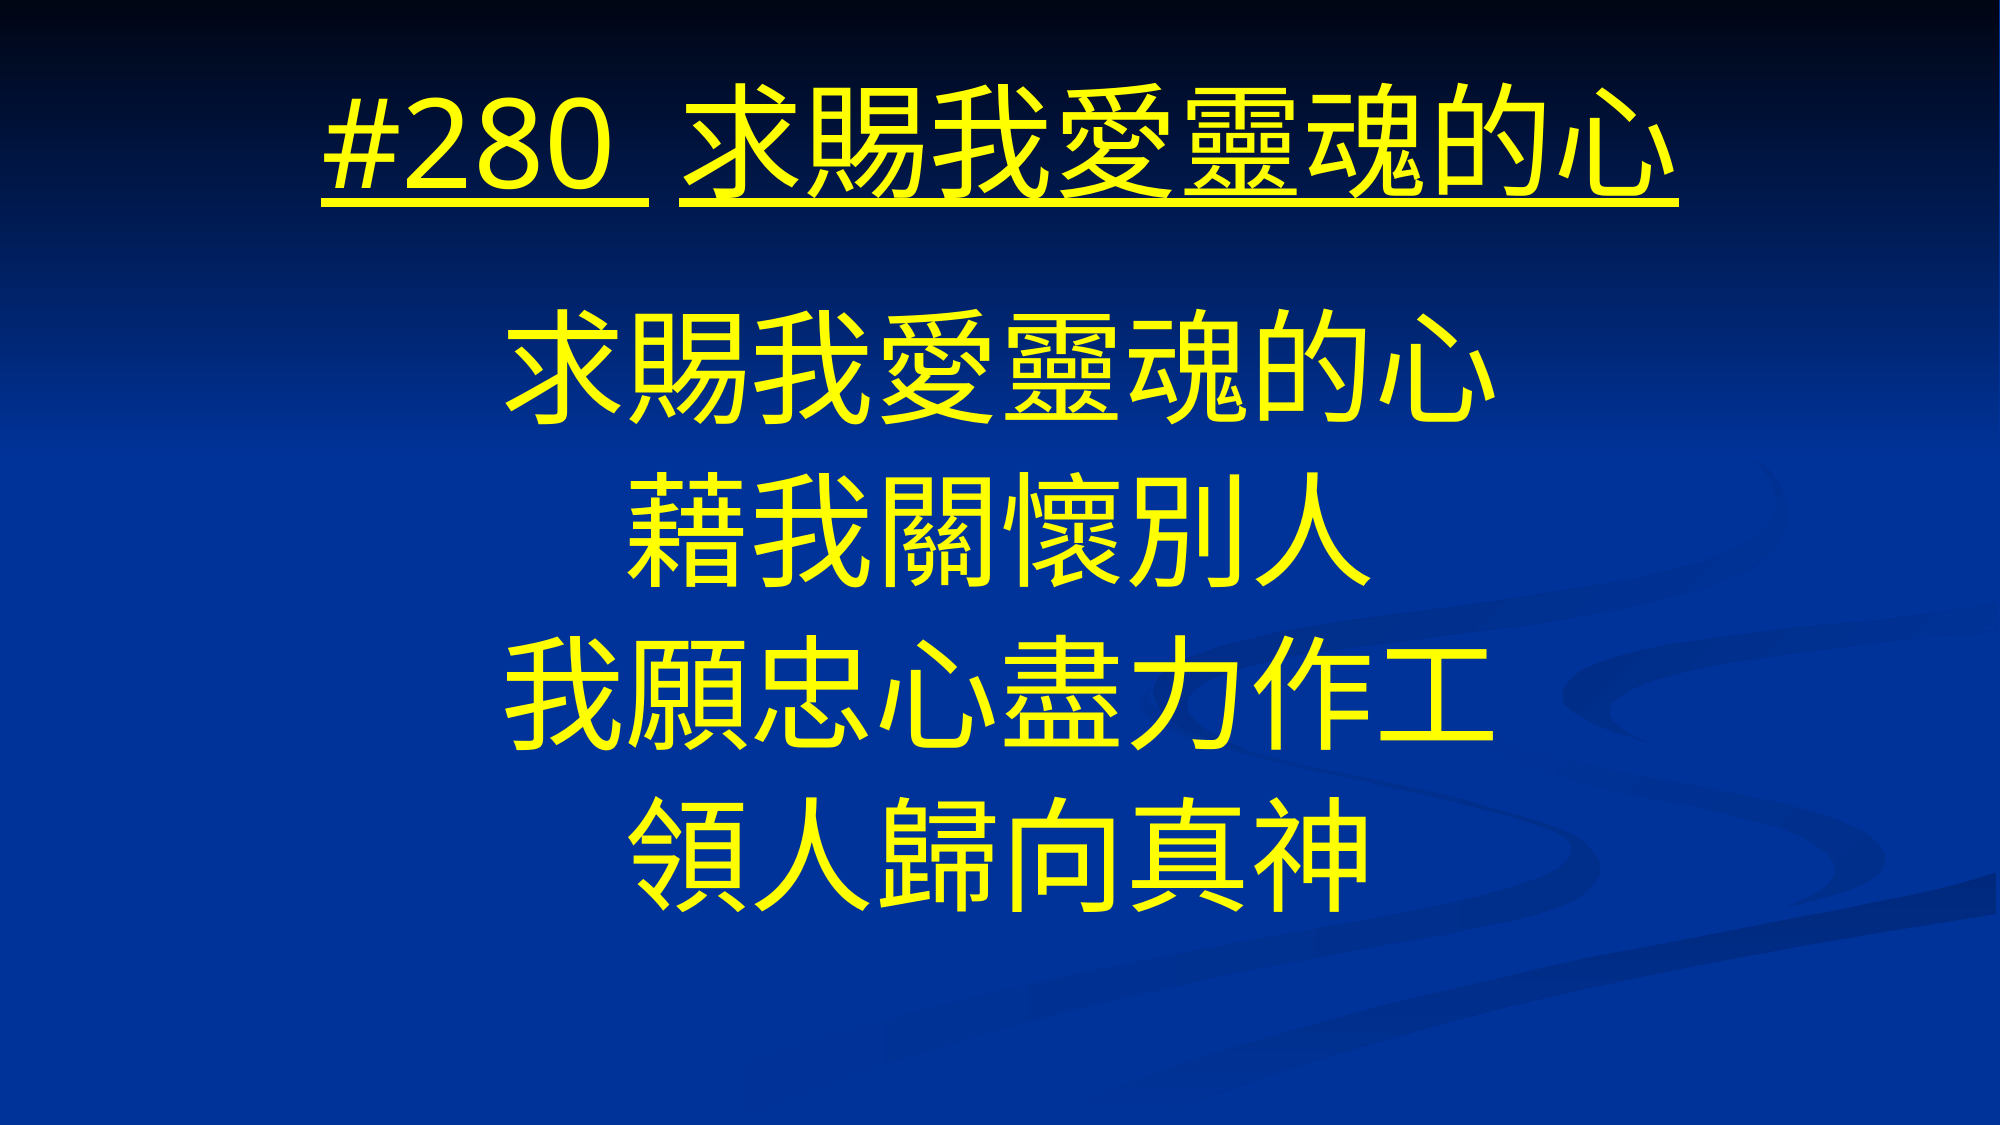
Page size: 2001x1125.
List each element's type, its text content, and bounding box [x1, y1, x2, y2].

title #280 求賜我愛靈魂的心 [99, 45, 1900, 233]
list 求賜我愛靈魂的心 藉我關懷別人 我願忠心盡力作工 領人歸向真神 [54, 282, 1945, 1025]
